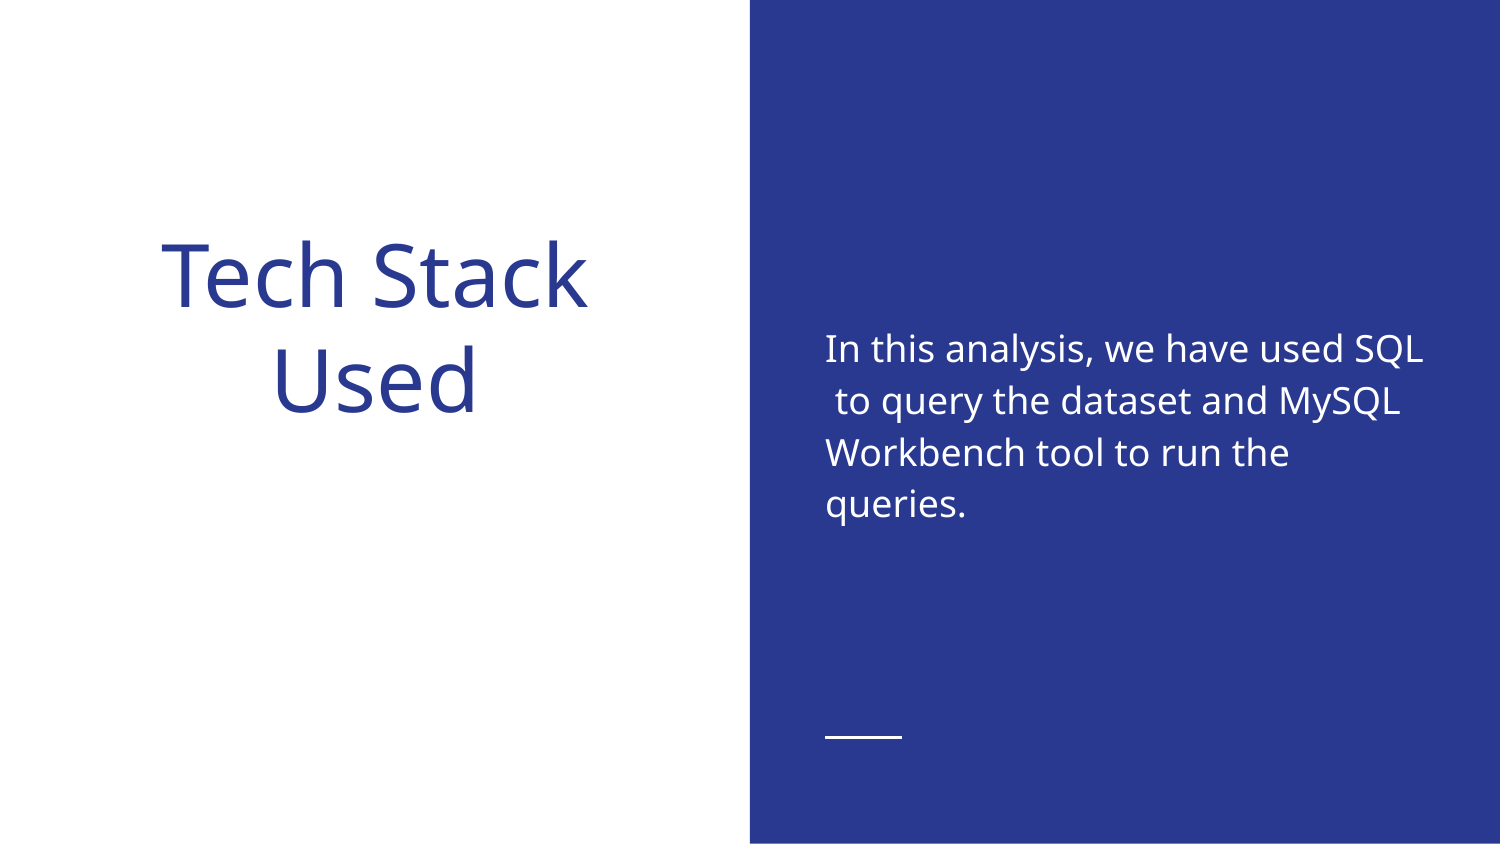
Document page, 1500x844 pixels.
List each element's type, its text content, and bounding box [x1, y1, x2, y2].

list In this analysis, we have used SQL to query the dataset and MySQL Workbench tool to run the queries. [810, 118, 1440, 725]
title Tech Stack Used [43, 188, 708, 446]
